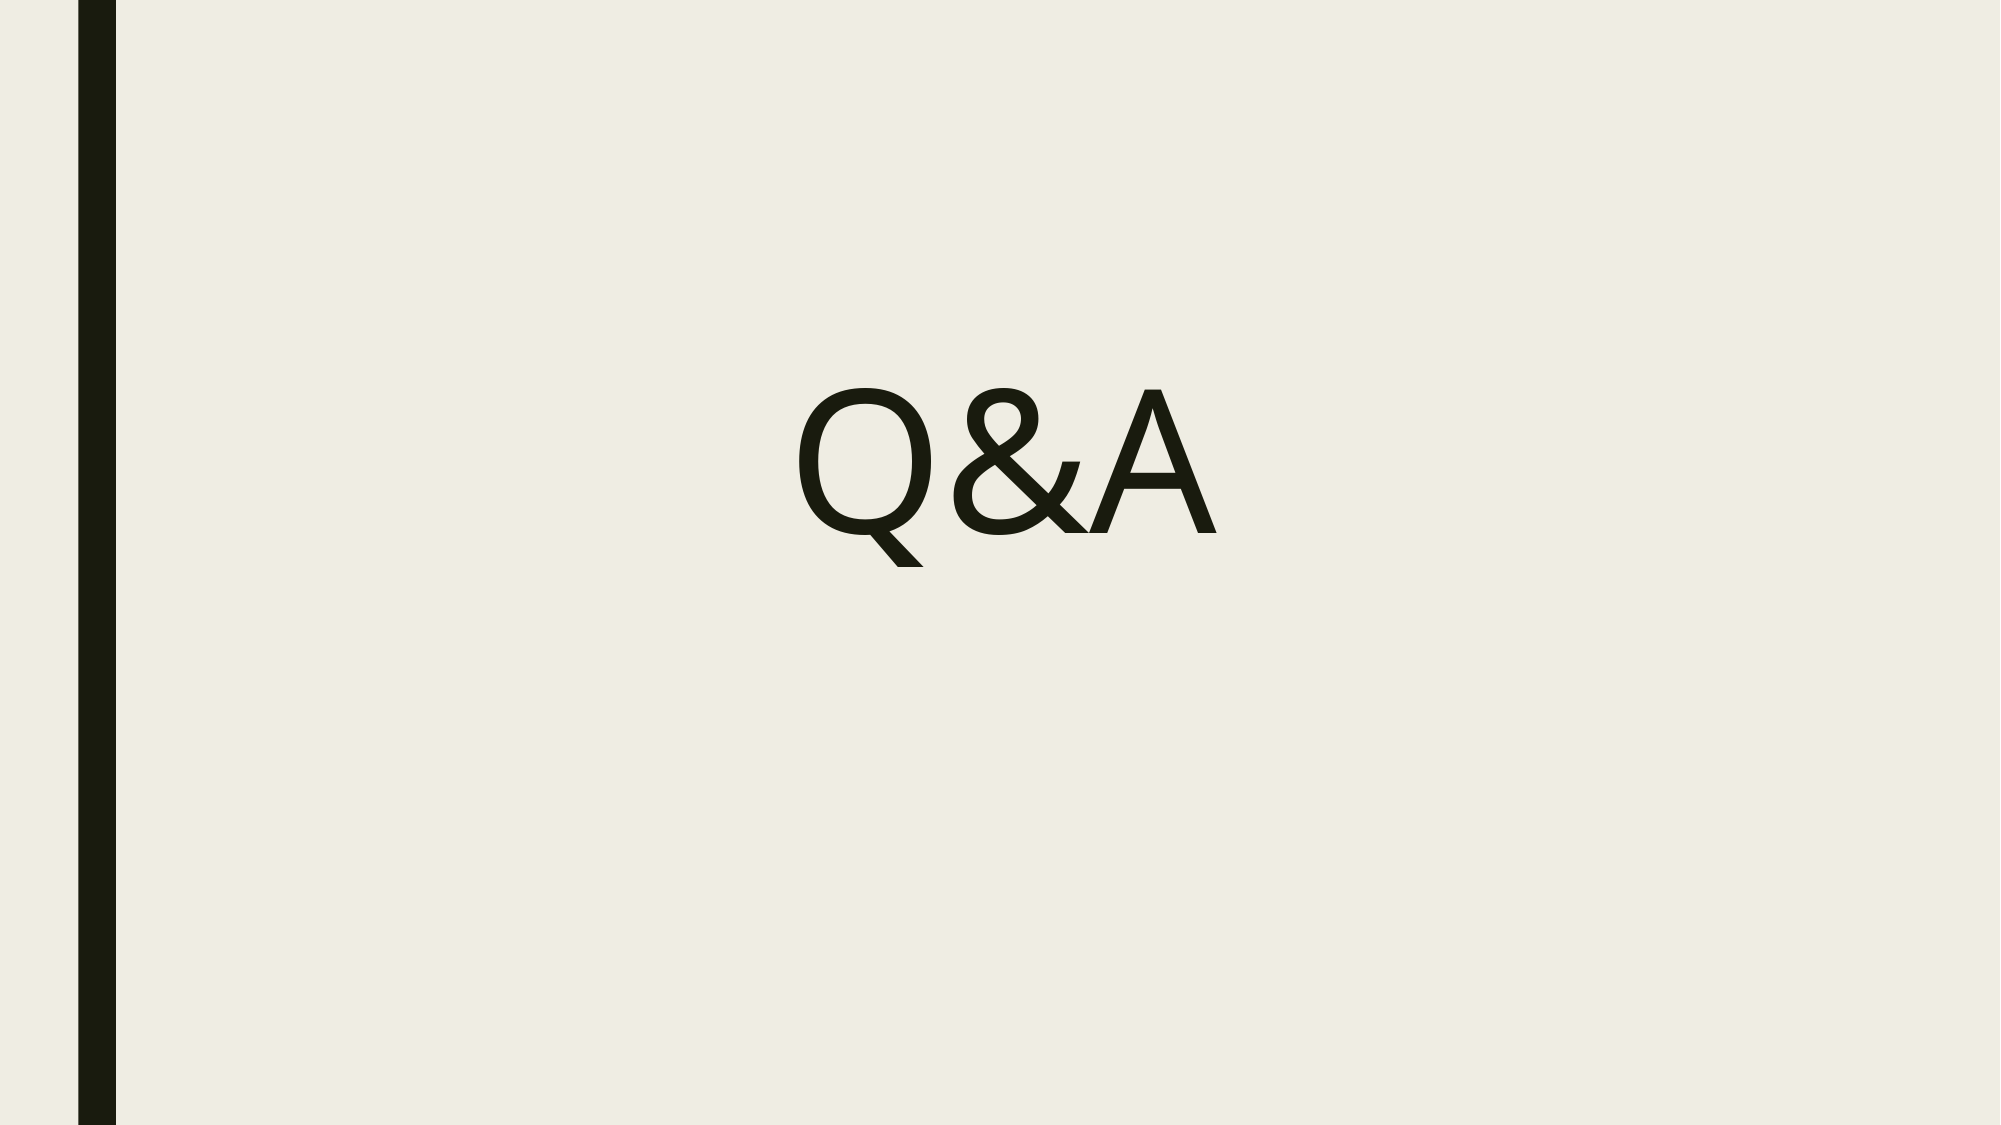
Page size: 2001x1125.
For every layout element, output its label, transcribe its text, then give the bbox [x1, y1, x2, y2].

title Q&A [205, 355, 1800, 640]
